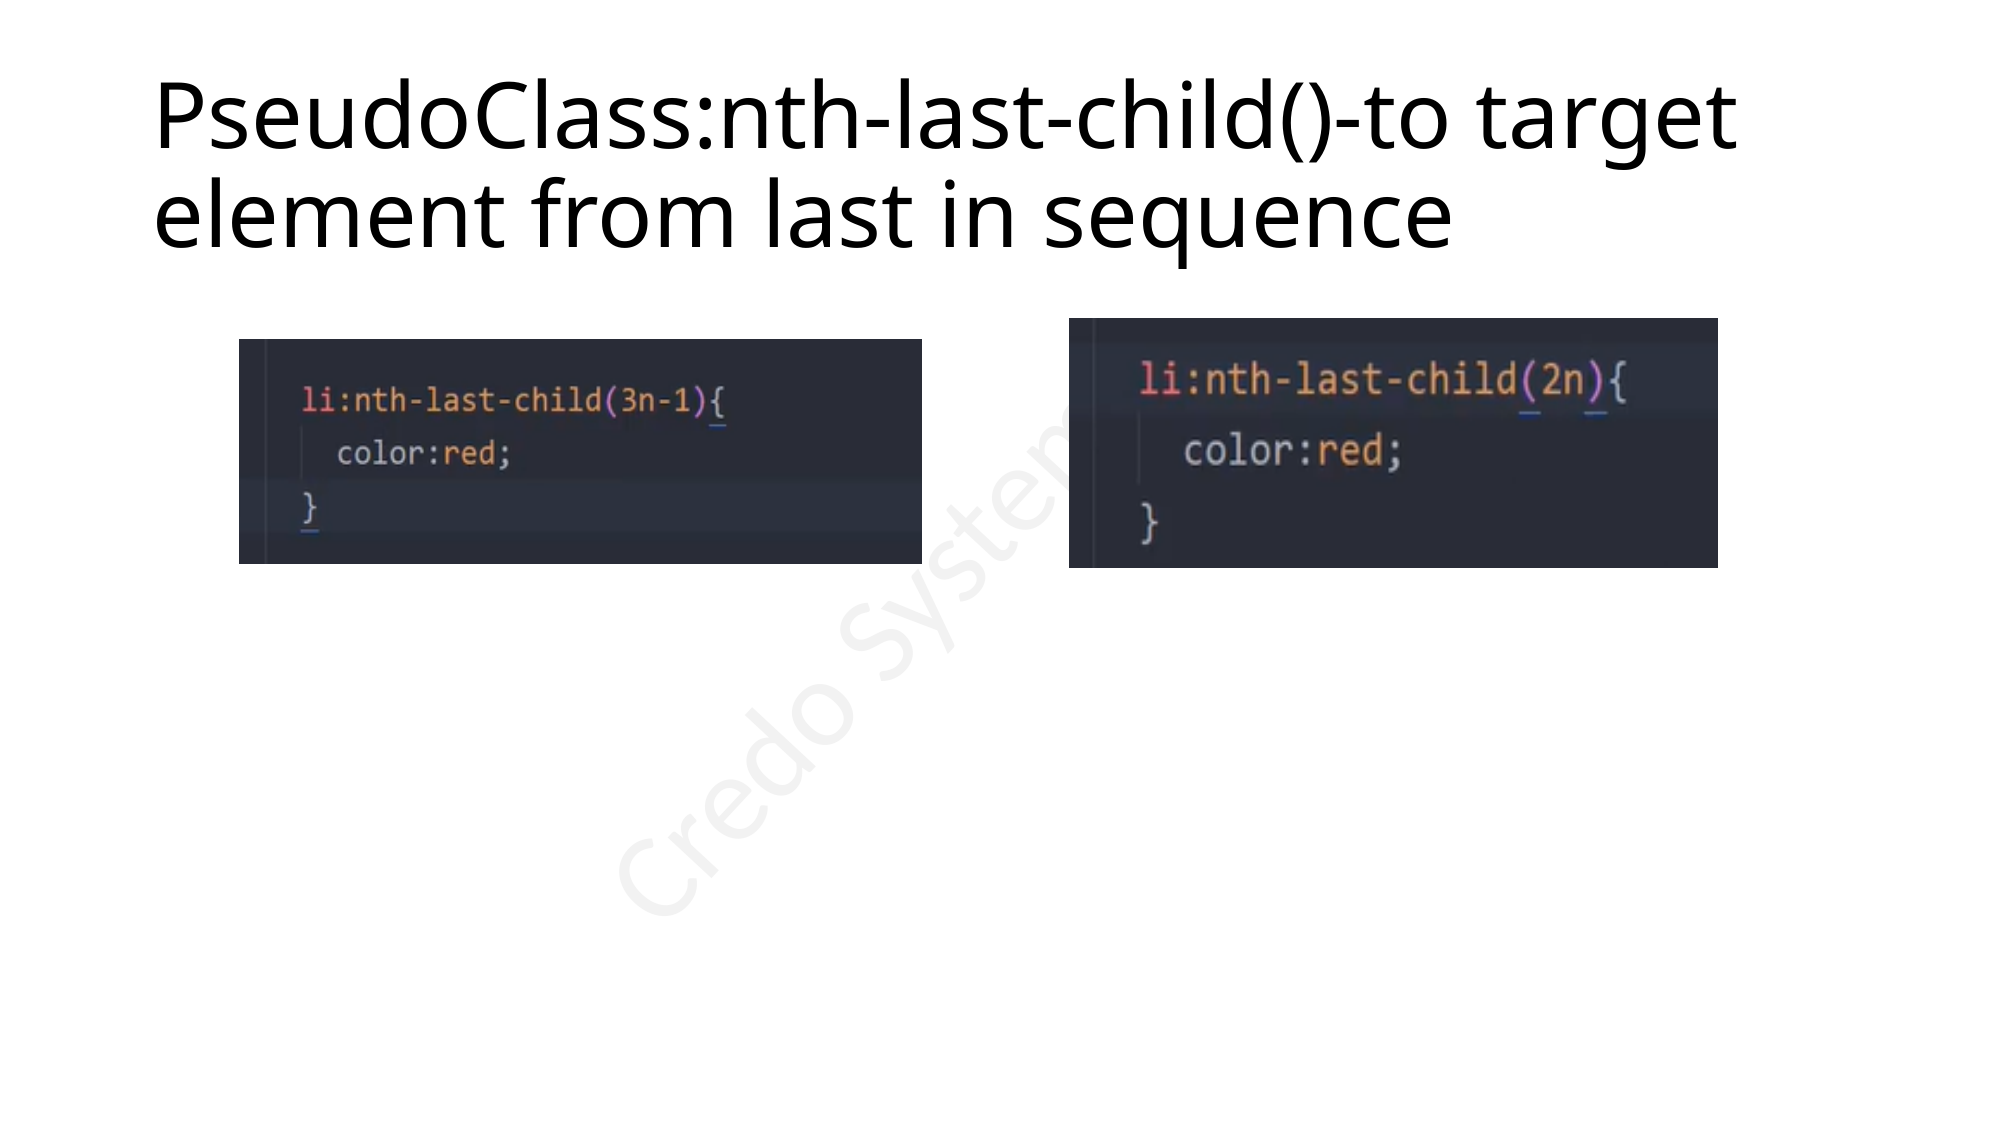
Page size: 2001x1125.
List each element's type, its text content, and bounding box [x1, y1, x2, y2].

title PseudoClass:nth-last-child()-to target element from last in sequence [137, 59, 1863, 278]
picture [1069, 318, 1718, 568]
picture [239, 339, 922, 564]
